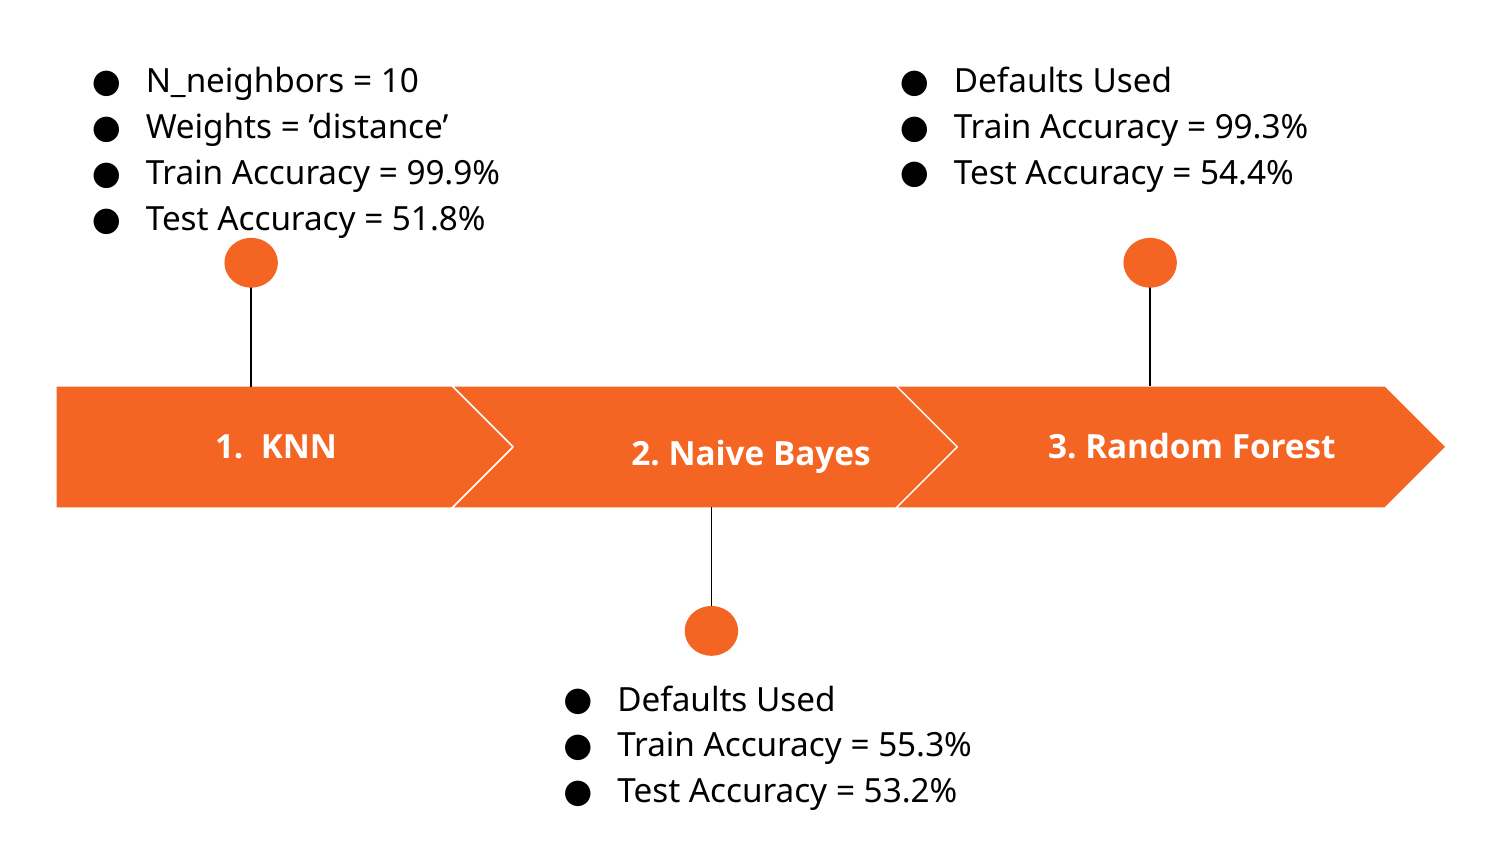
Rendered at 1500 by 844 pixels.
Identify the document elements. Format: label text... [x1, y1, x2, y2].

list Defaults Used Train Accuracy = 55.3% Test Accuracy = 53.2% [527, 656, 1030, 806]
text_box [452, 385, 927, 509]
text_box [684, 506, 739, 656]
list N_neighbors = 10 Weights = ’distance’ Train Accuracy = 99.9% Test Accuracy = 51.8% [55, 38, 540, 229]
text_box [224, 237, 279, 387]
list 1. KNN [100, 412, 452, 478]
list Defaults Used Train Accuracy = 99.3% Test Accuracy = 54.4% [863, 38, 1335, 188]
list 2. Naive Bayes [575, 418, 928, 485]
text_box [896, 385, 1447, 509]
list 3. Random Forest [978, 412, 1406, 478]
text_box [1123, 237, 1178, 387]
text_box [55, 385, 512, 509]
text_box [928, 419, 956, 475]
